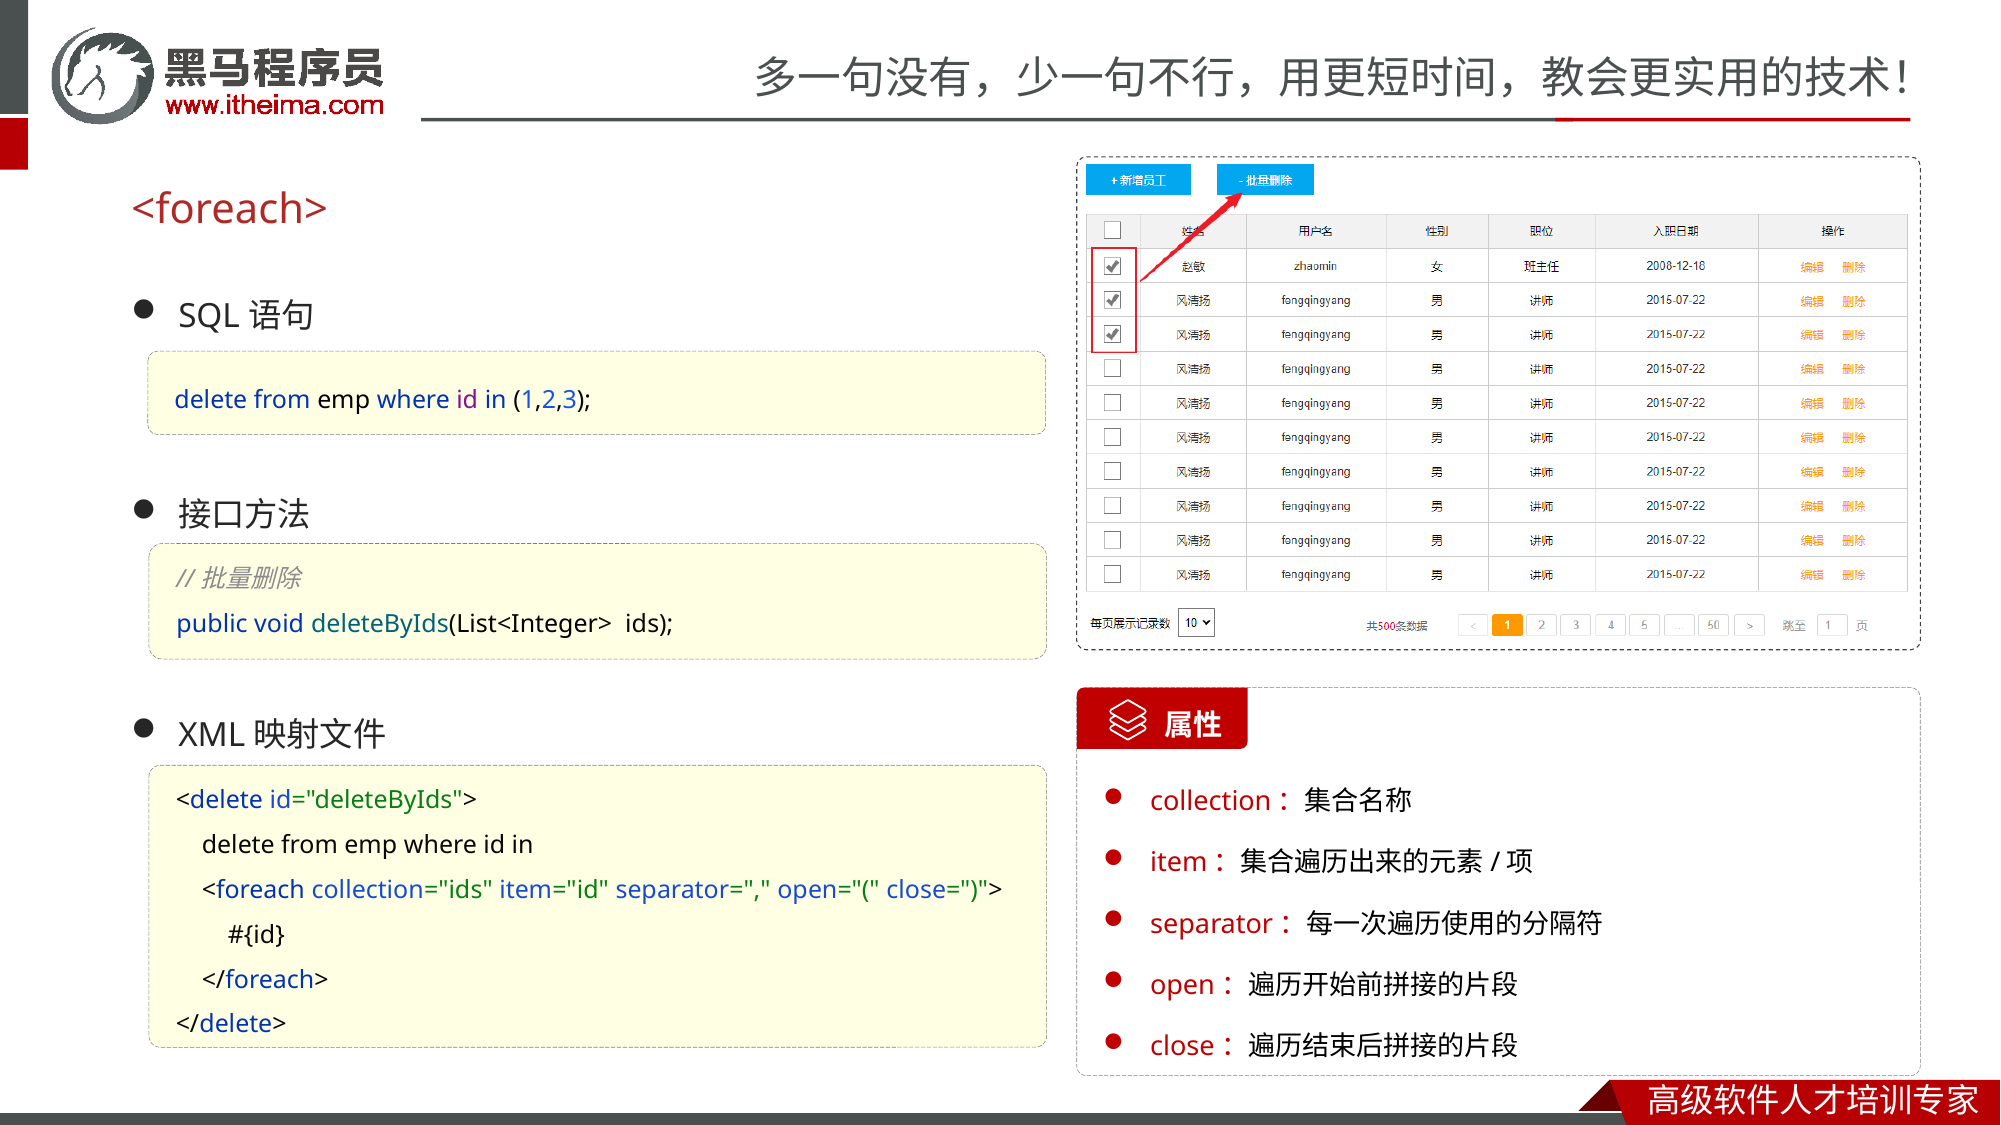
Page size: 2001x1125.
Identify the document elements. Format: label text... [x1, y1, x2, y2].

picture [50, 26, 384, 125]
title <foreach> [116, 164, 1071, 250]
text_box 接口方法 [116, 466, 1046, 538]
text_box XML映射文件 [116, 685, 1032, 758]
text_box //批量删除 public void deleteByIds(List<Integer> ids); [148, 543, 1047, 660]
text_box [1076, 687, 1921, 1073]
text_box <delete id="deleteByIds"> delete from emp where id in <foreach collection="ids" item="id" separator="," open="(" close=")"> #{id} </foreach> </delete> [148, 765, 1047, 1048]
list SQL语句 [116, 266, 1046, 352]
picture [1076, 156, 1921, 650]
text_box delete from emp where id in (1,2,3); [147, 351, 1046, 435]
